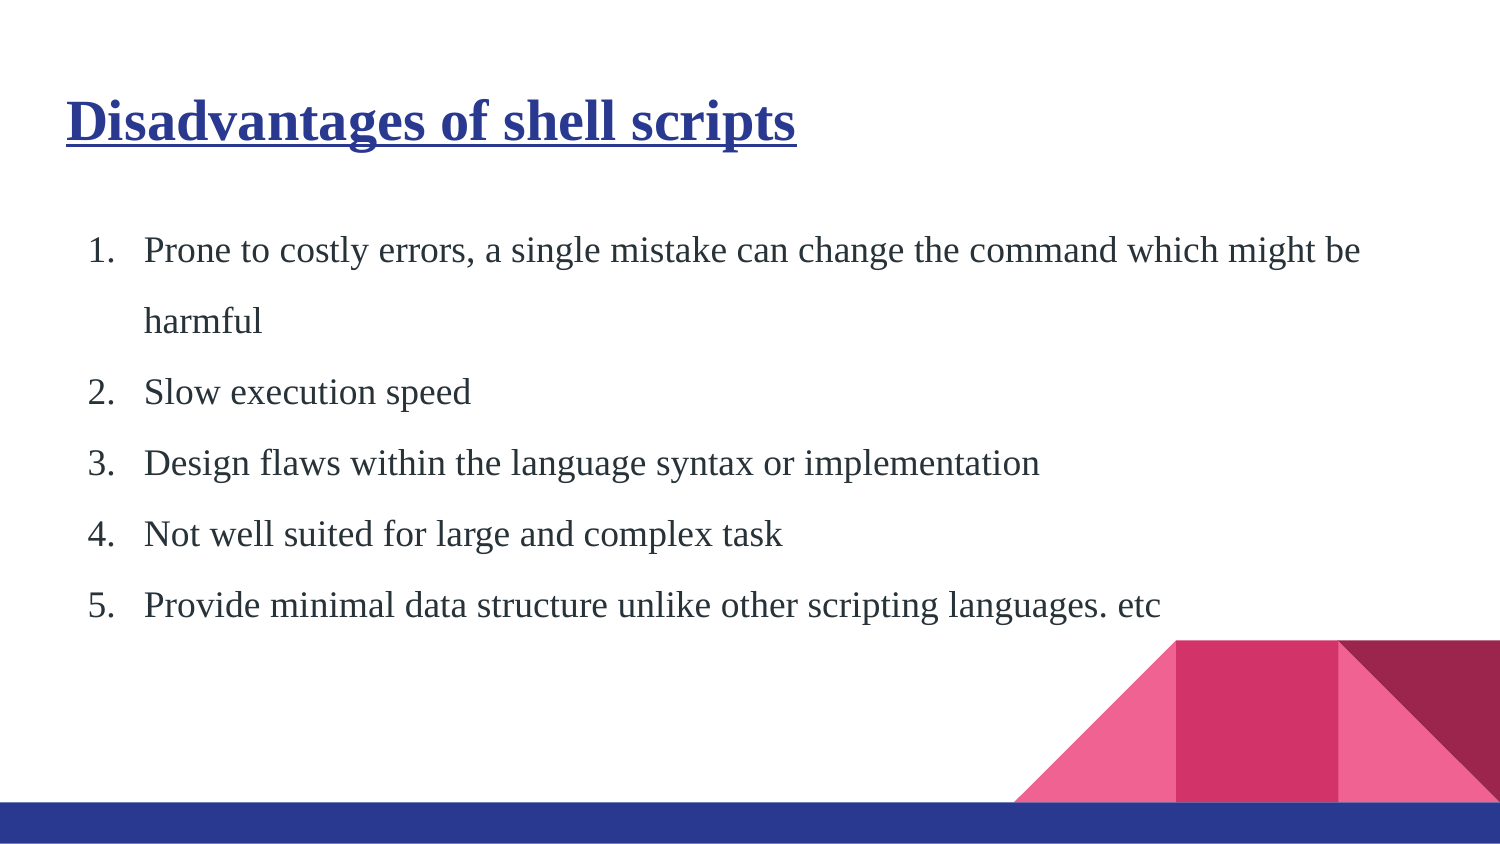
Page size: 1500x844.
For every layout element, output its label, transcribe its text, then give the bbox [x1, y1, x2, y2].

list Prone to costly errors, a single mistake can change the command which might be harmful Slow execution speed Design flaws within the language syntax or implementation Not well suited for large and complex task Provide minimal data structure unlike other scripting languages. etc [16, 184, 1449, 750]
title Disadvantages of shell scripts [51, 67, 1449, 167]
